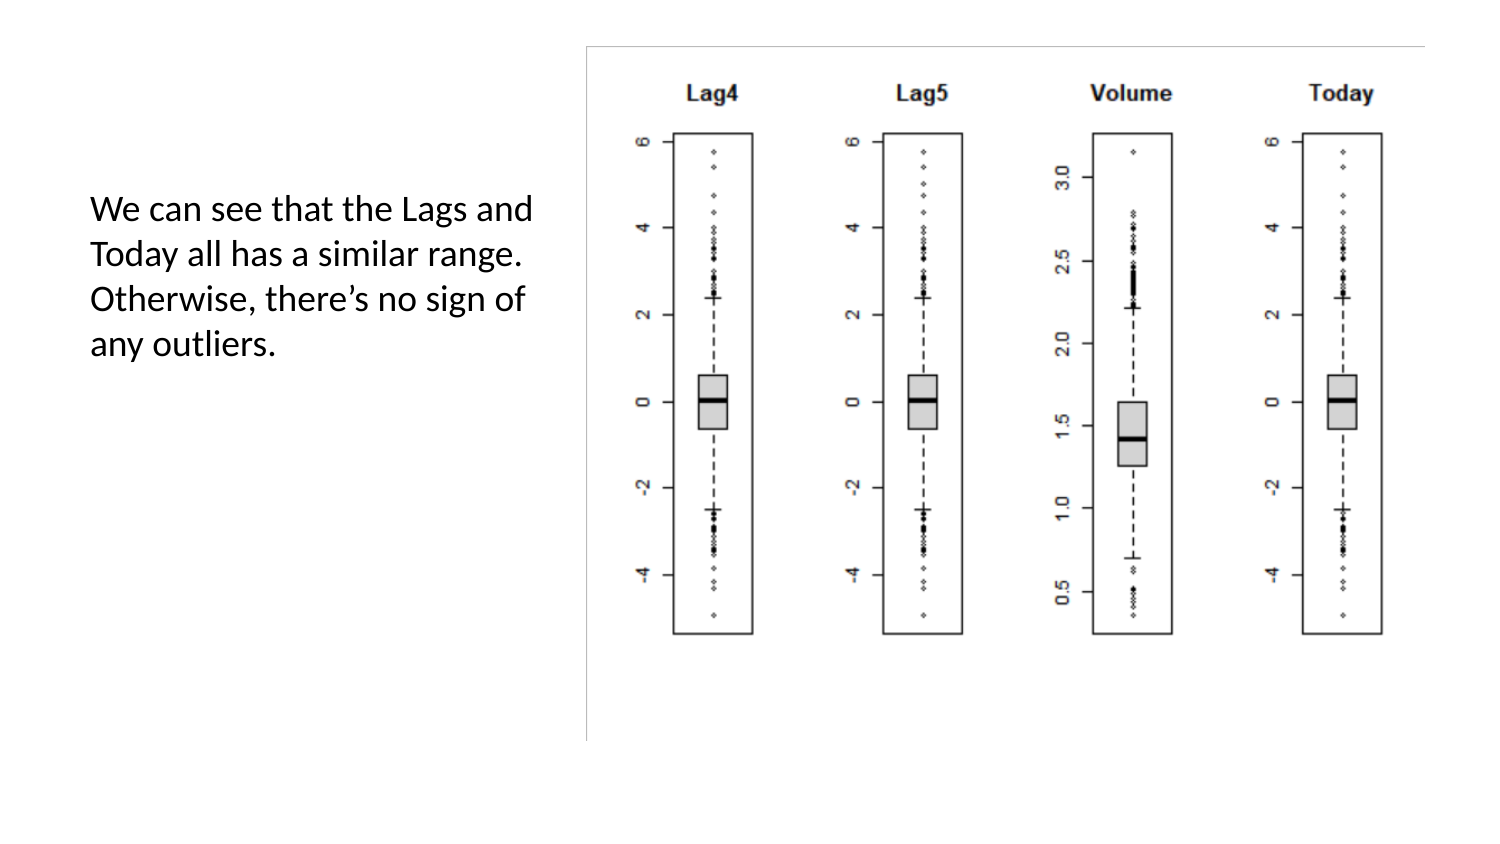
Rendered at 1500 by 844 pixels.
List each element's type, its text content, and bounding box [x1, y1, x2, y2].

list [586, 46, 1426, 742]
list We can see that the Lags and Today all has a similar range. Otherwise, there’s no sign of any outliers. [74, 176, 569, 754]
